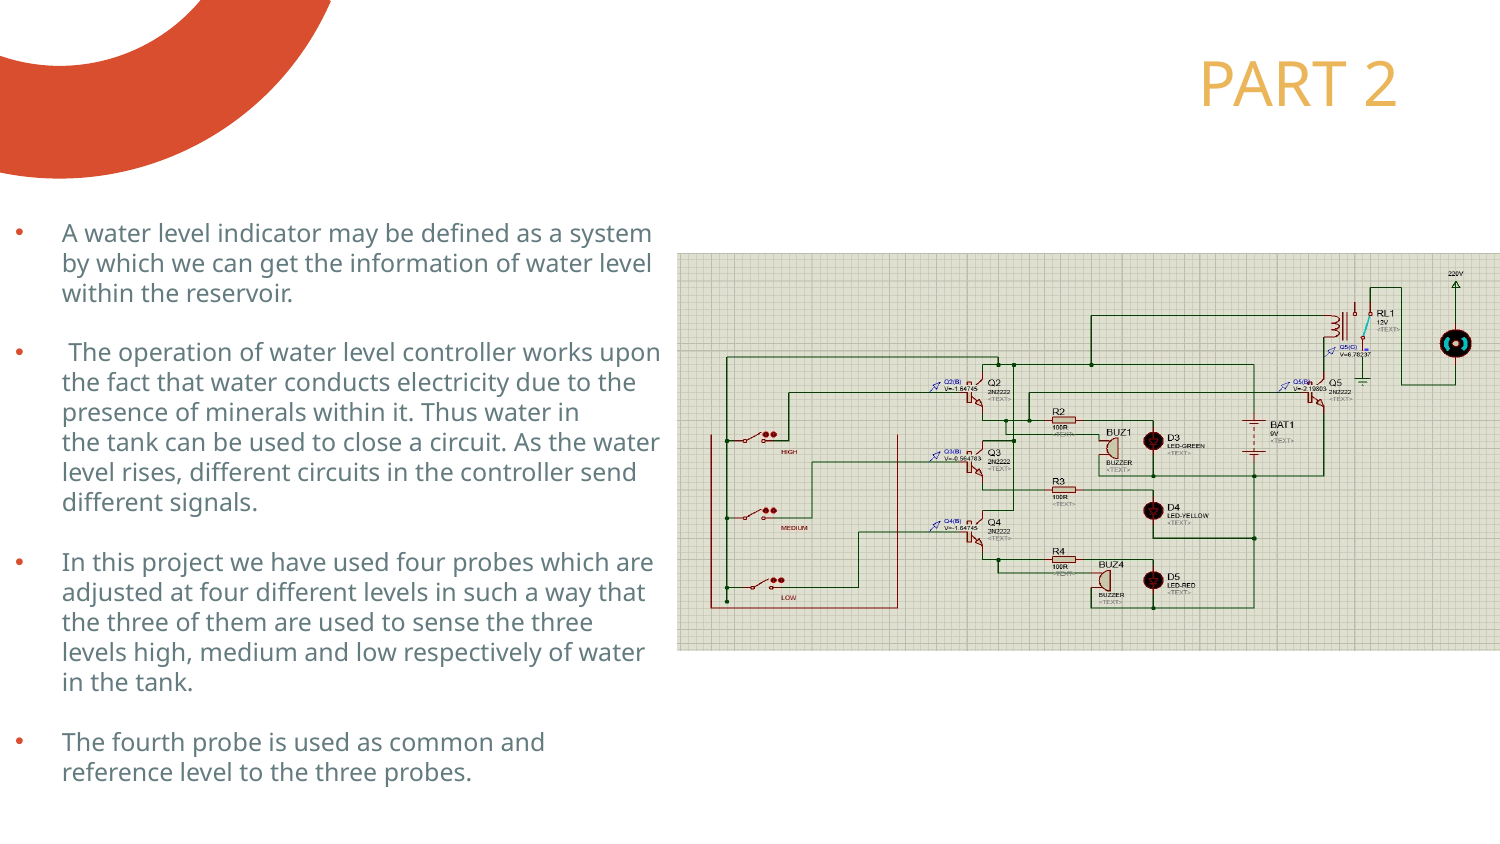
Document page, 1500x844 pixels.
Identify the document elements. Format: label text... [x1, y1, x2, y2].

title PART 2 [665, 29, 1447, 124]
picture [676, 253, 1500, 652]
text_box A water level indicator may be defined as a system by which we can get the information of water level within the reservoir. The operation of water level controller works upon the fact that water conducts electricity due to the presence of minerals within it. Thus water in the tank can be used to close a circuit. As the water level rises, different circuits in the controller send different signals. In this project we have used four probes which are adjusted at four different levels in such a way that the three of them are used to sense the three levels high, medium and low respectively of water in the tank. The fourth probe is used as common and reference level to the three probes. [0, 209, 678, 844]
